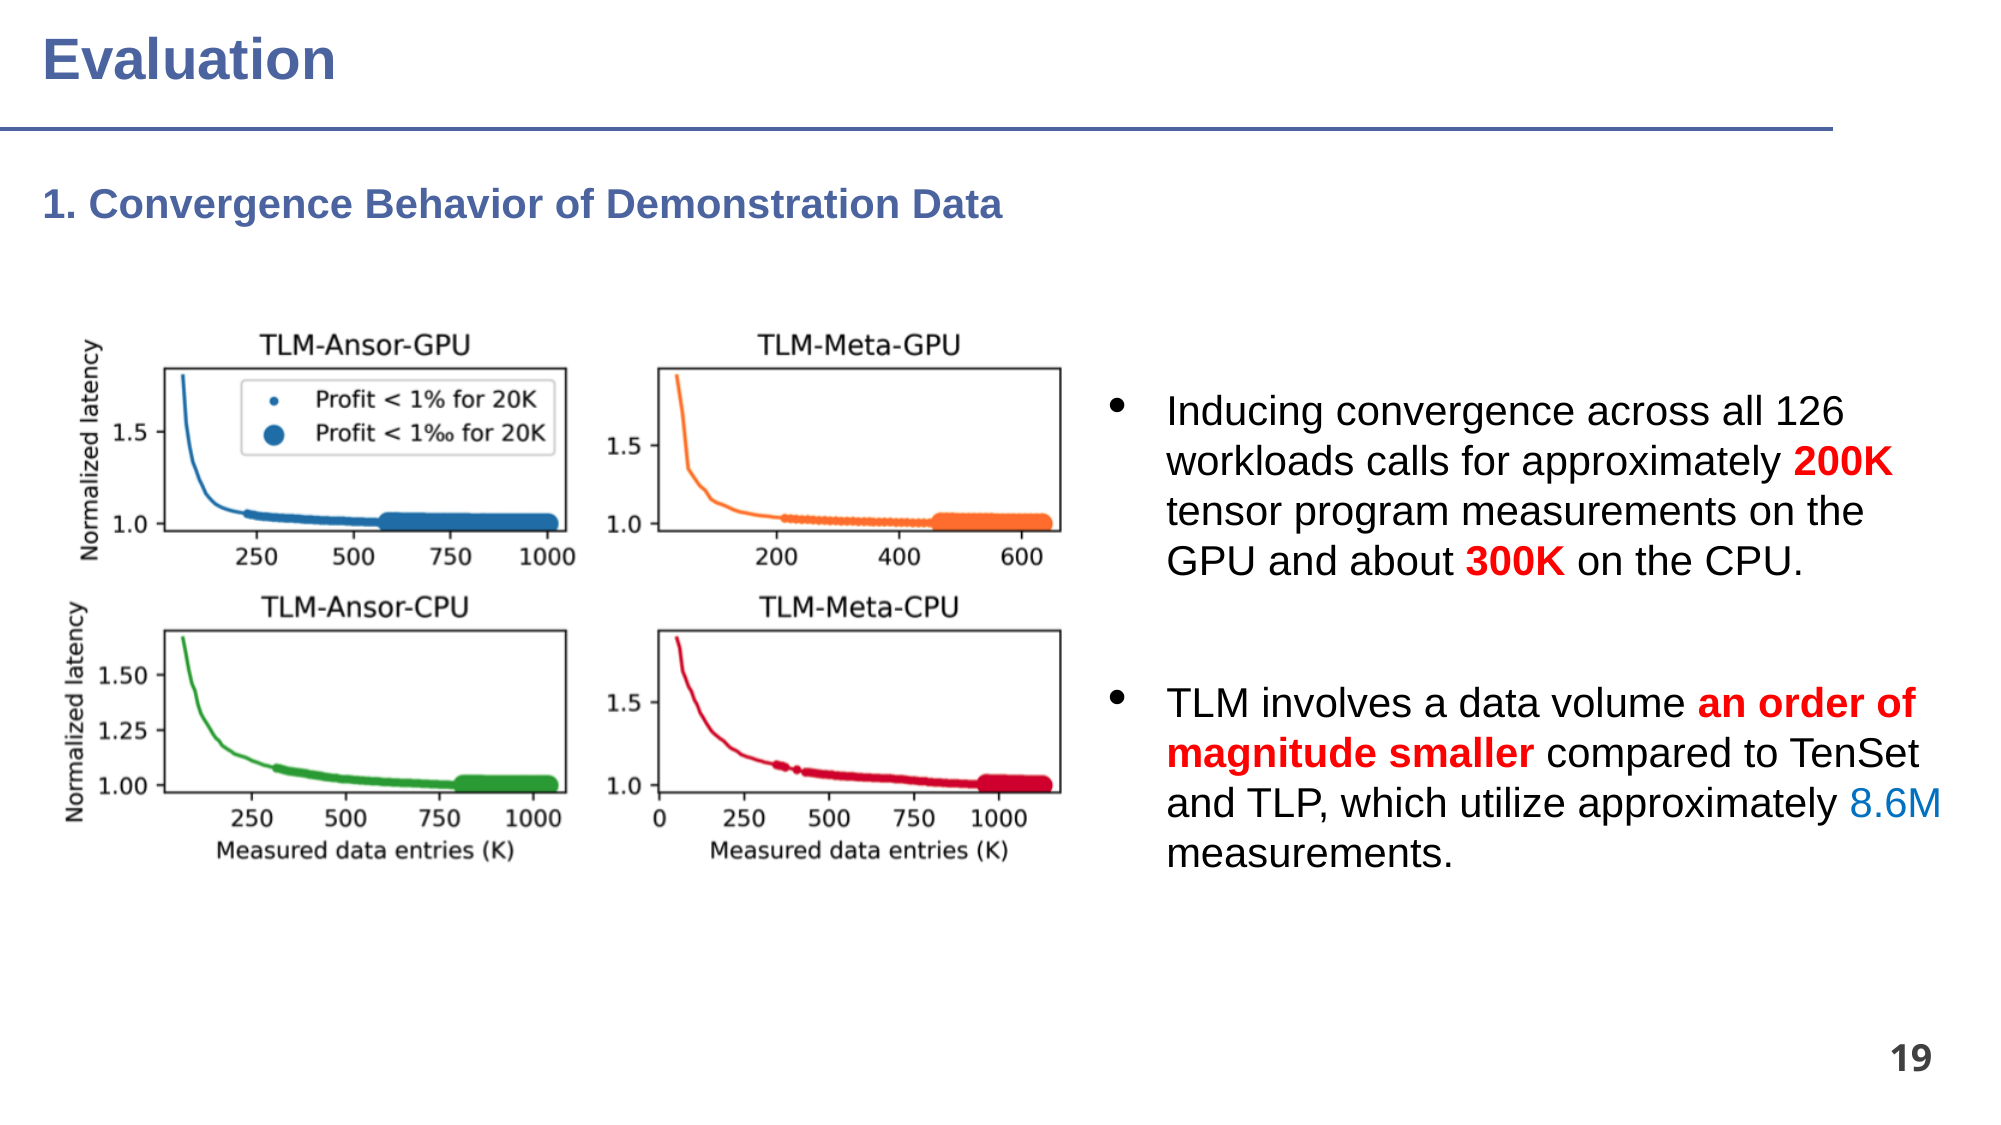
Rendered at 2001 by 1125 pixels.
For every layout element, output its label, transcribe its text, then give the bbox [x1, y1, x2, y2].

title Evaluation [27, 0, 1703, 122]
picture [55, 301, 1093, 885]
text_box 1. Convergence Behavior of Demonstration Data [27, 169, 1049, 254]
slide_number 19 [1833, 1029, 1948, 1090]
text_box Inducing convergence across all 126 workloads calls for approximately 200K tensor program measurements on the GPU and about 300K on the CPU. TLM involves a data volume an order of magnitude smaller compared to TenSet and TLP, which utilize approximately 8.6M measurements. [1092, 376, 1973, 931]
